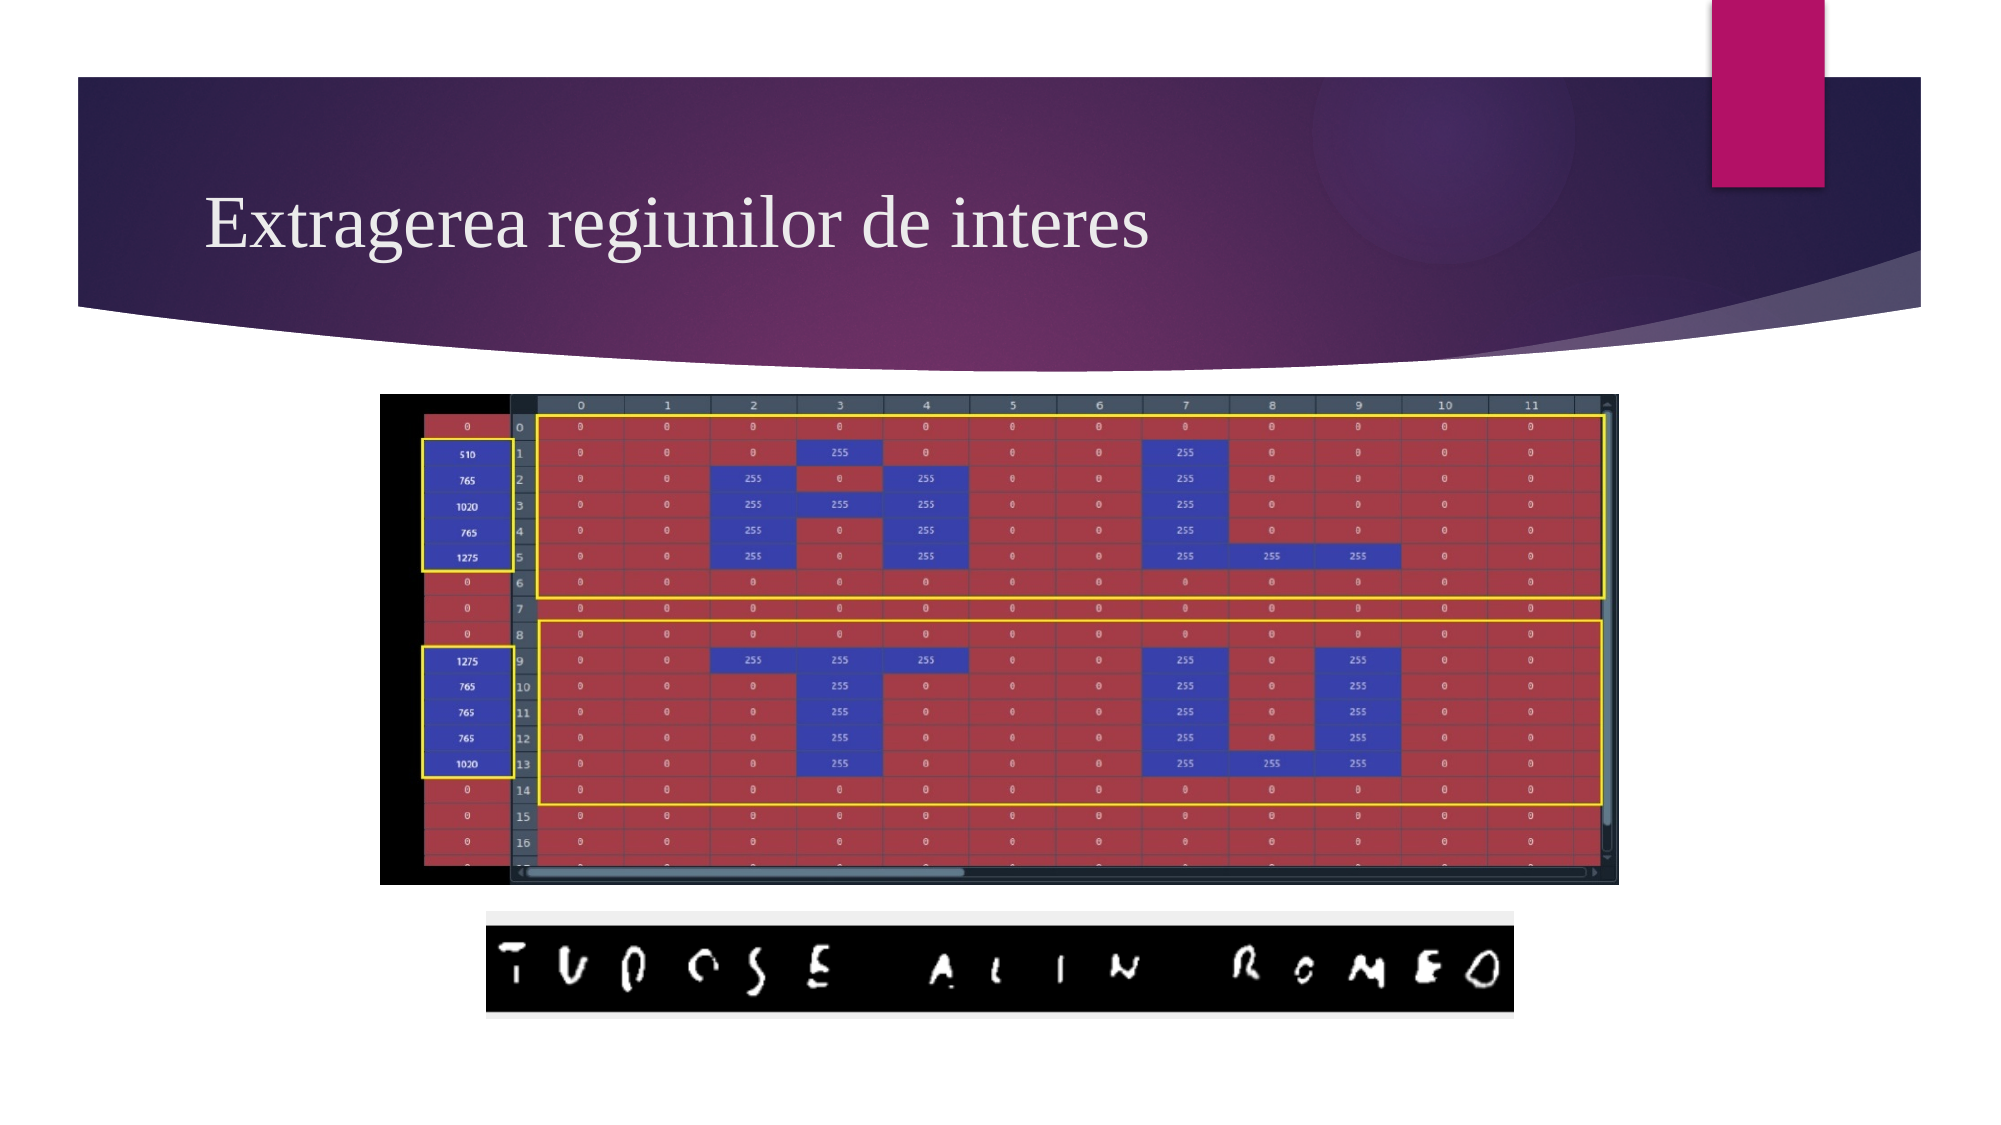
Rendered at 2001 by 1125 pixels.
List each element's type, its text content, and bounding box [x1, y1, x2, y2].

picture [486, 911, 1514, 1020]
title Extragerea regiunilor de interes [189, 159, 1627, 276]
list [380, 393, 1620, 885]
